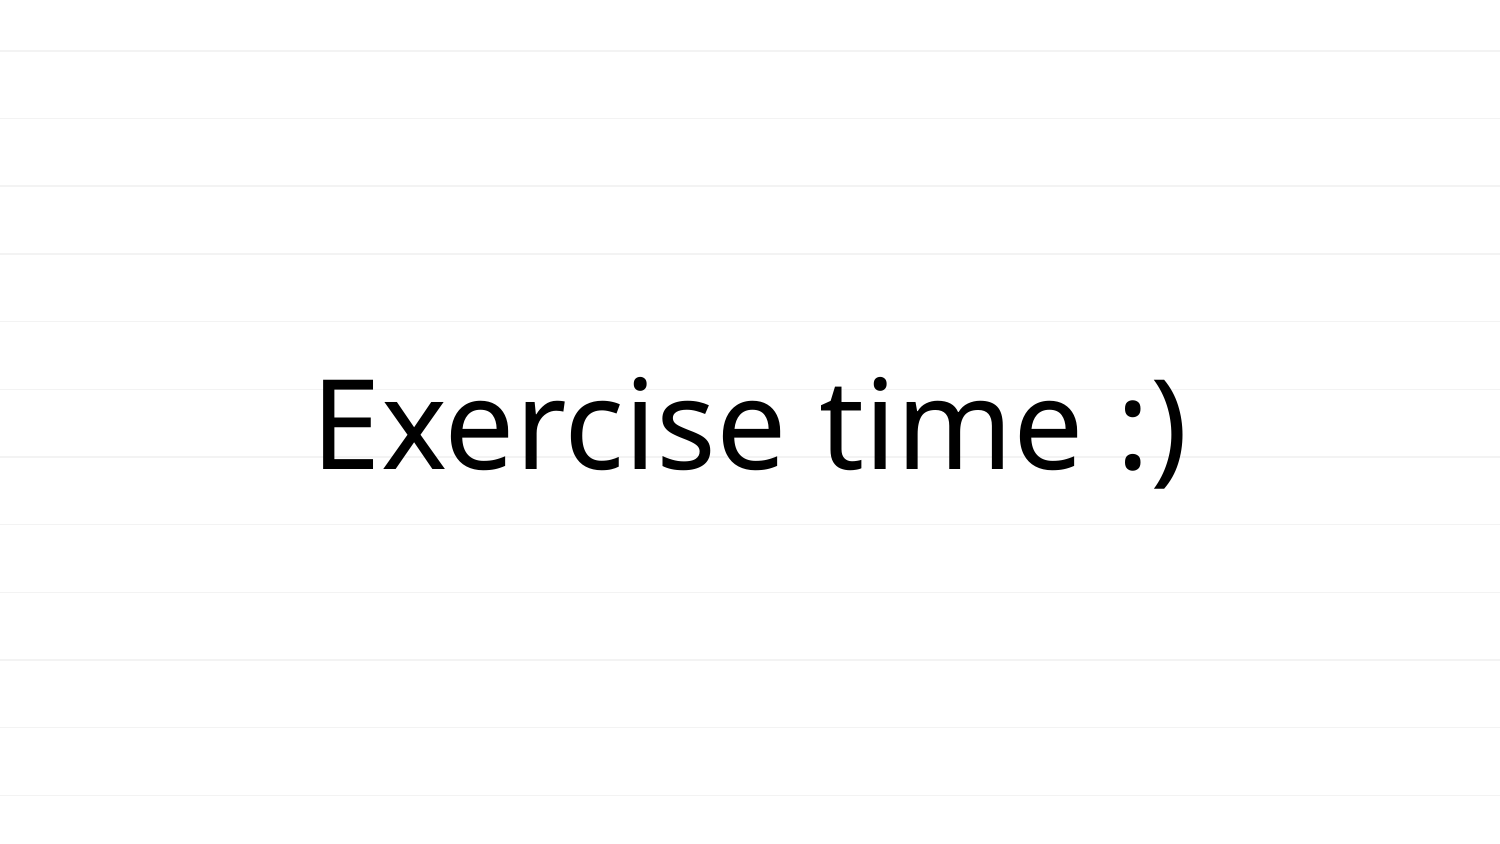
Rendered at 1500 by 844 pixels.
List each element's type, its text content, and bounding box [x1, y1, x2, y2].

title Exercise time :) [152, 389, 1348, 510]
